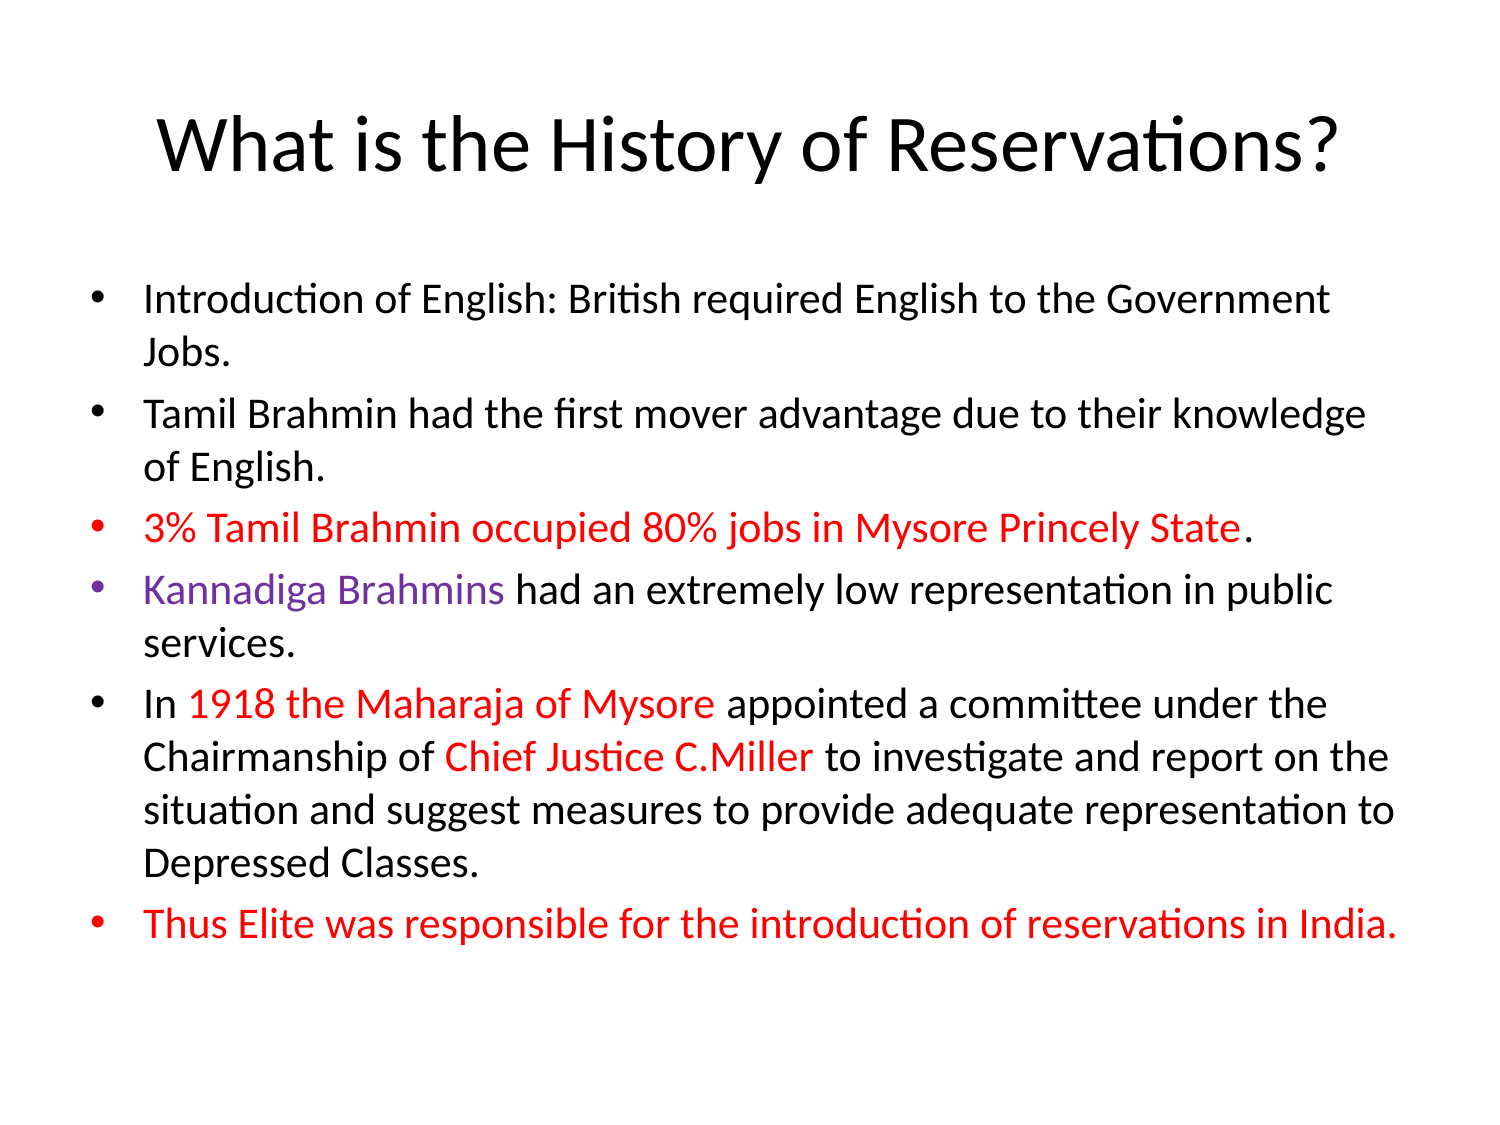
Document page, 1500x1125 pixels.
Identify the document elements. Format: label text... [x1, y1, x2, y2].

list Introduction of English: British required English to the Government Jobs. Tamil Brahmin had the first mover advantage due to their knowledge of English. 3% Tamil Brahmin occupied 80% jobs in Mysore Princely State. Kannadiga Brahmins had an extremely low representation in public services. In 1918 the Maharaja of Mysore appointed a committee under the Chairmanship of Chief Justice C.Miller to investigate and report on the situation and suggest measures to provide adequate representation to Depressed Classes. Thus Elite was responsible for the introduction of reservations in India. [75, 262, 1425, 1005]
title What is the History of Reservations? [75, 45, 1425, 233]
